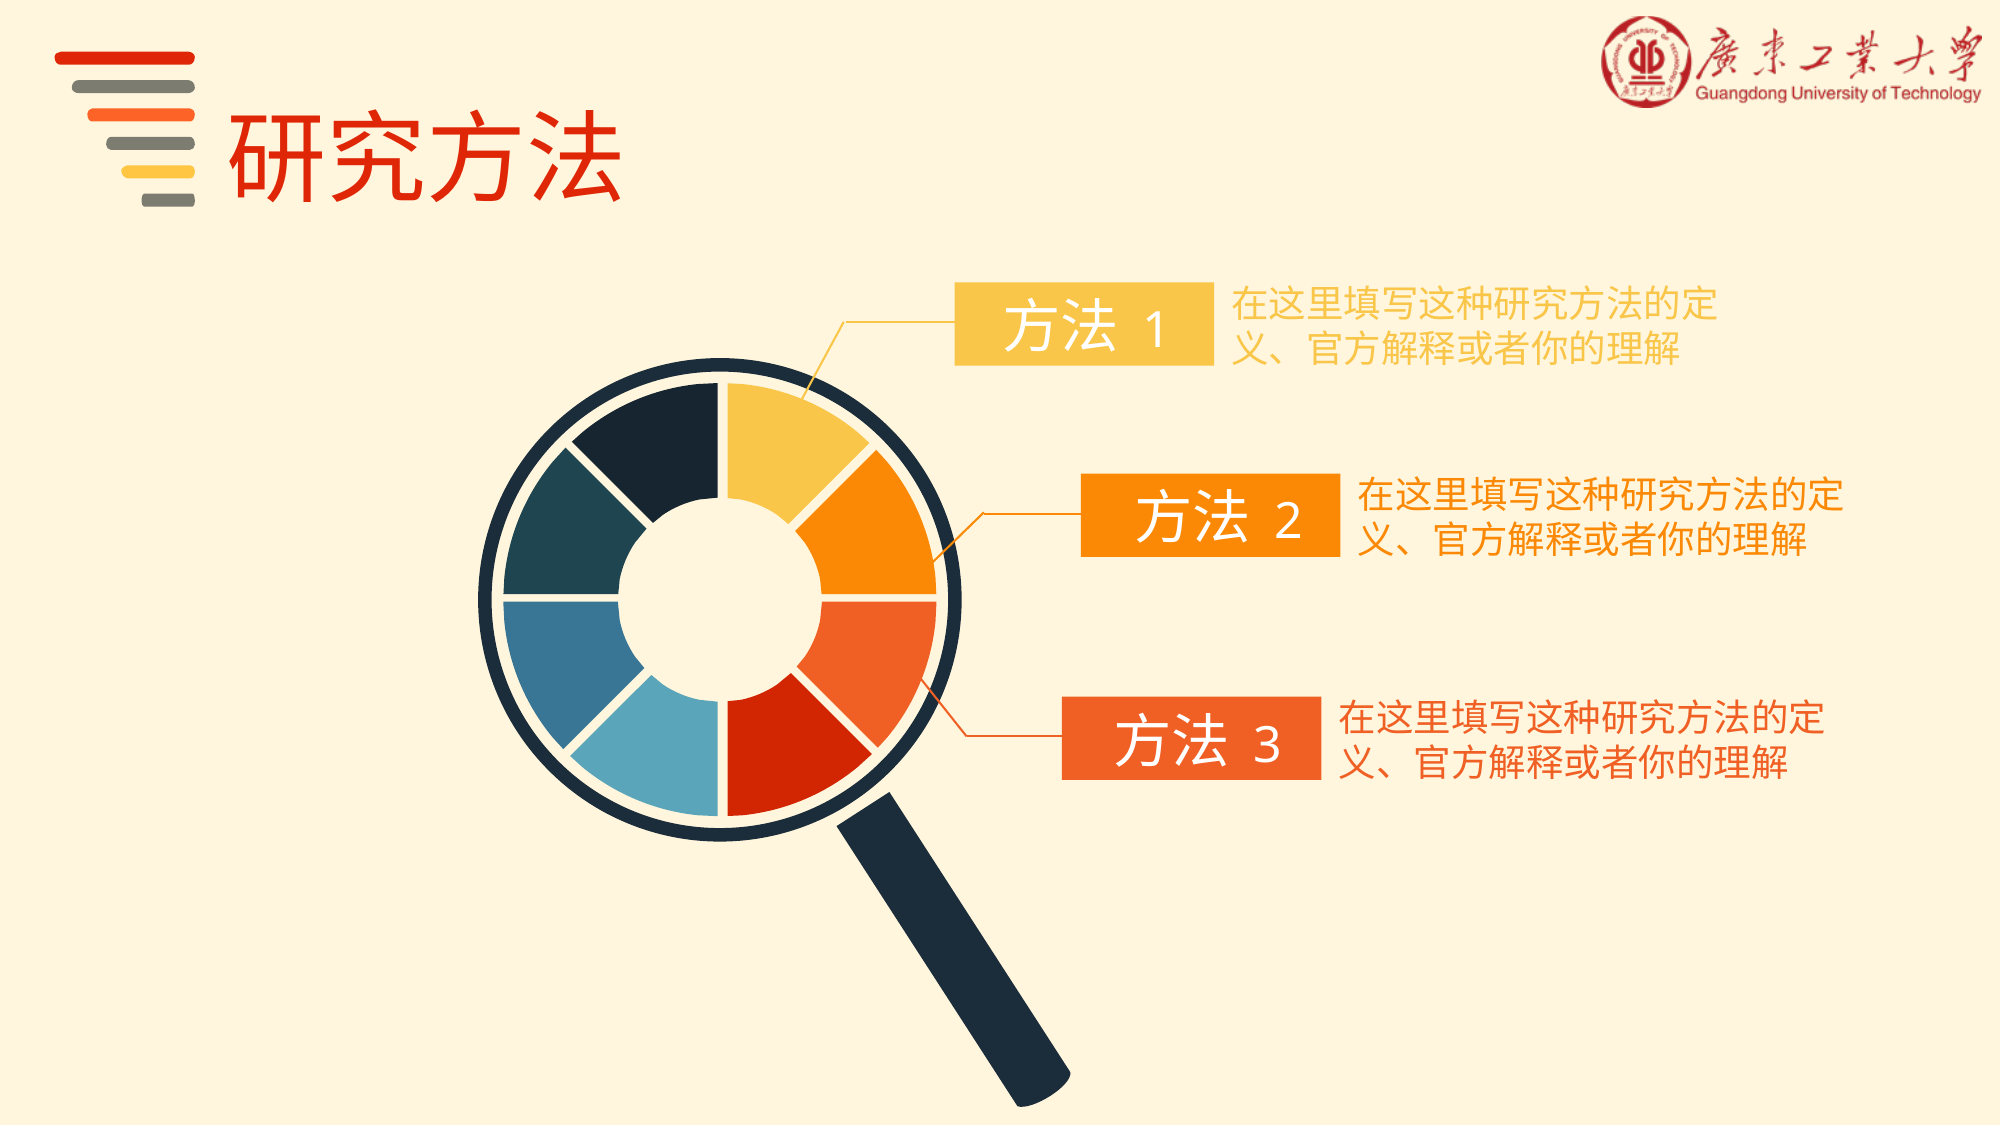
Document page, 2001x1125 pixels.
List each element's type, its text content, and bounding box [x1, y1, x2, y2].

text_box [777, 282, 1215, 445]
text_box 在这里填写这种研究方法的定义、官方解释或者你的理解 [1342, 463, 1866, 568]
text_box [54, 51, 195, 207]
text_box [904, 657, 1322, 783]
text_box 在这里填写这种研究方法的定义、官方解释或者你的理解 [1216, 272, 1740, 378]
picture [1600, 16, 1982, 108]
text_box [904, 472, 1341, 590]
text_box 研究方法 [212, 87, 642, 222]
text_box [478, 358, 988, 1125]
text_box 在这里填写这种研究方法的定义、官方解释或者你的理解 [1323, 686, 1847, 792]
